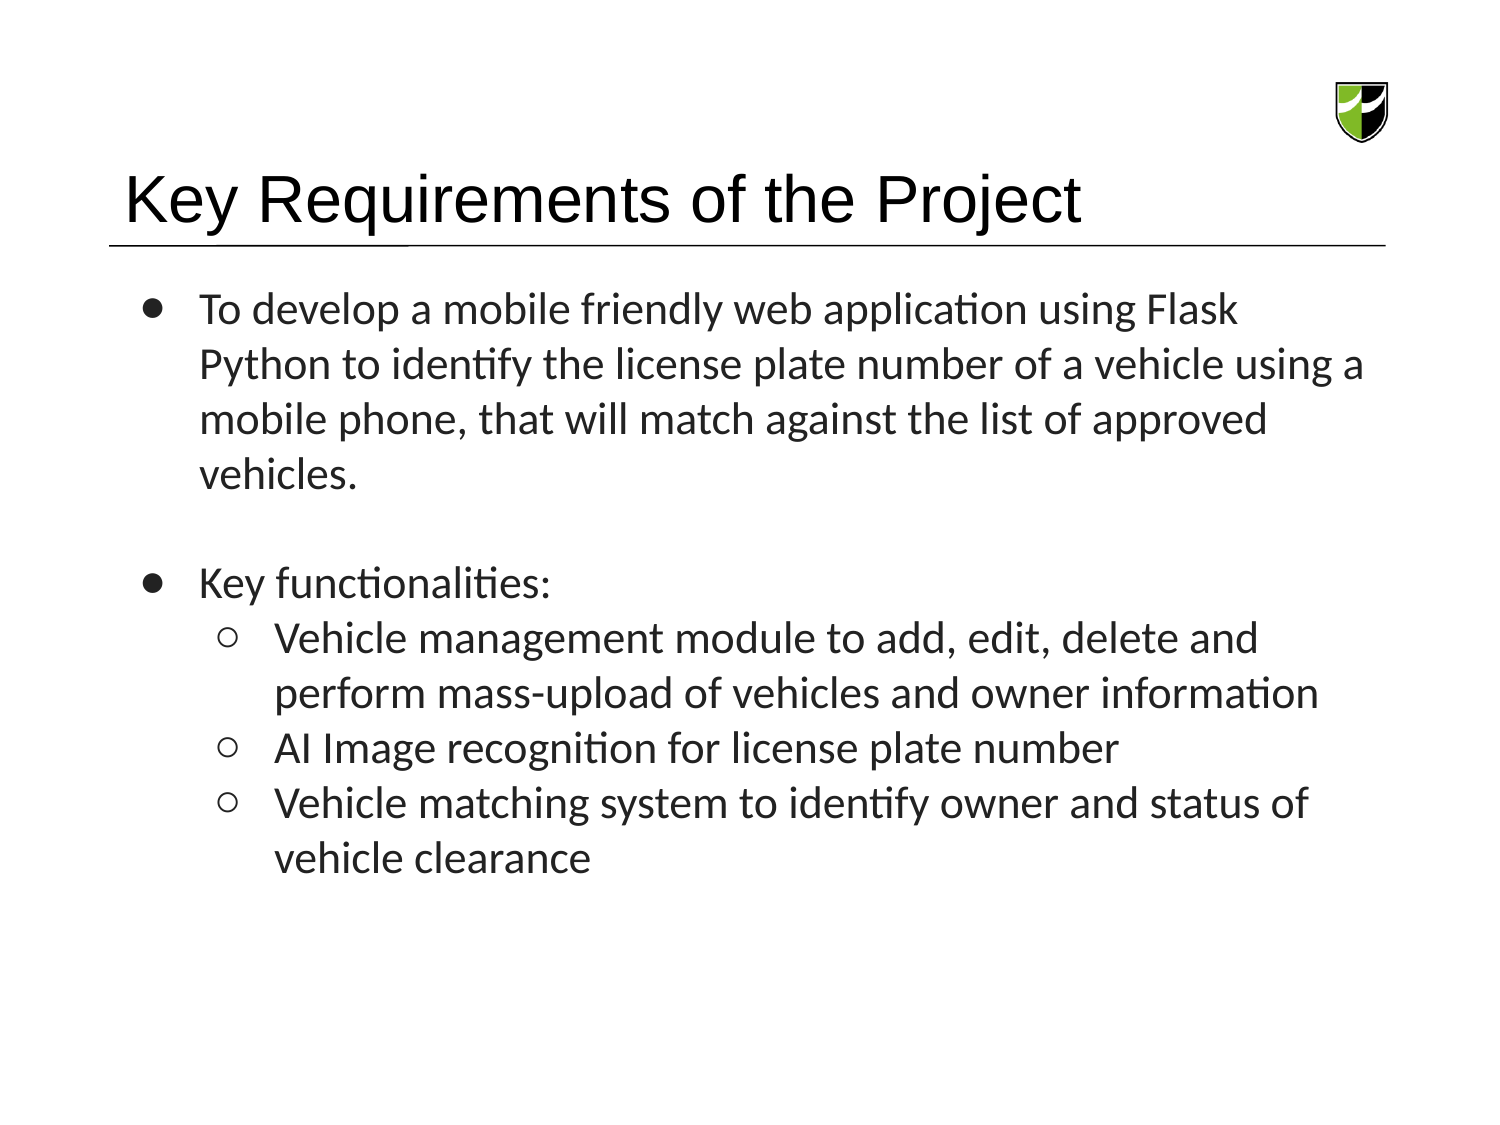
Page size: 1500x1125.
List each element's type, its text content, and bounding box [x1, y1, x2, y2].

list To develop a mobile friendly web application using Flask Python to identify the license plate number of a vehicle using a mobile phone, that will match against the list of approved vehicles. Key functionalities: Vehicle management module to add, edit, delete and perform mass-upload of vehicles and owner information AI Image recognition for license plate number Vehicle matching system to identify owner and status of vehicle clearance [109, 270, 1386, 1013]
picture [1335, 75, 1393, 143]
title Key Requirements of the Project [109, 146, 1386, 246]
